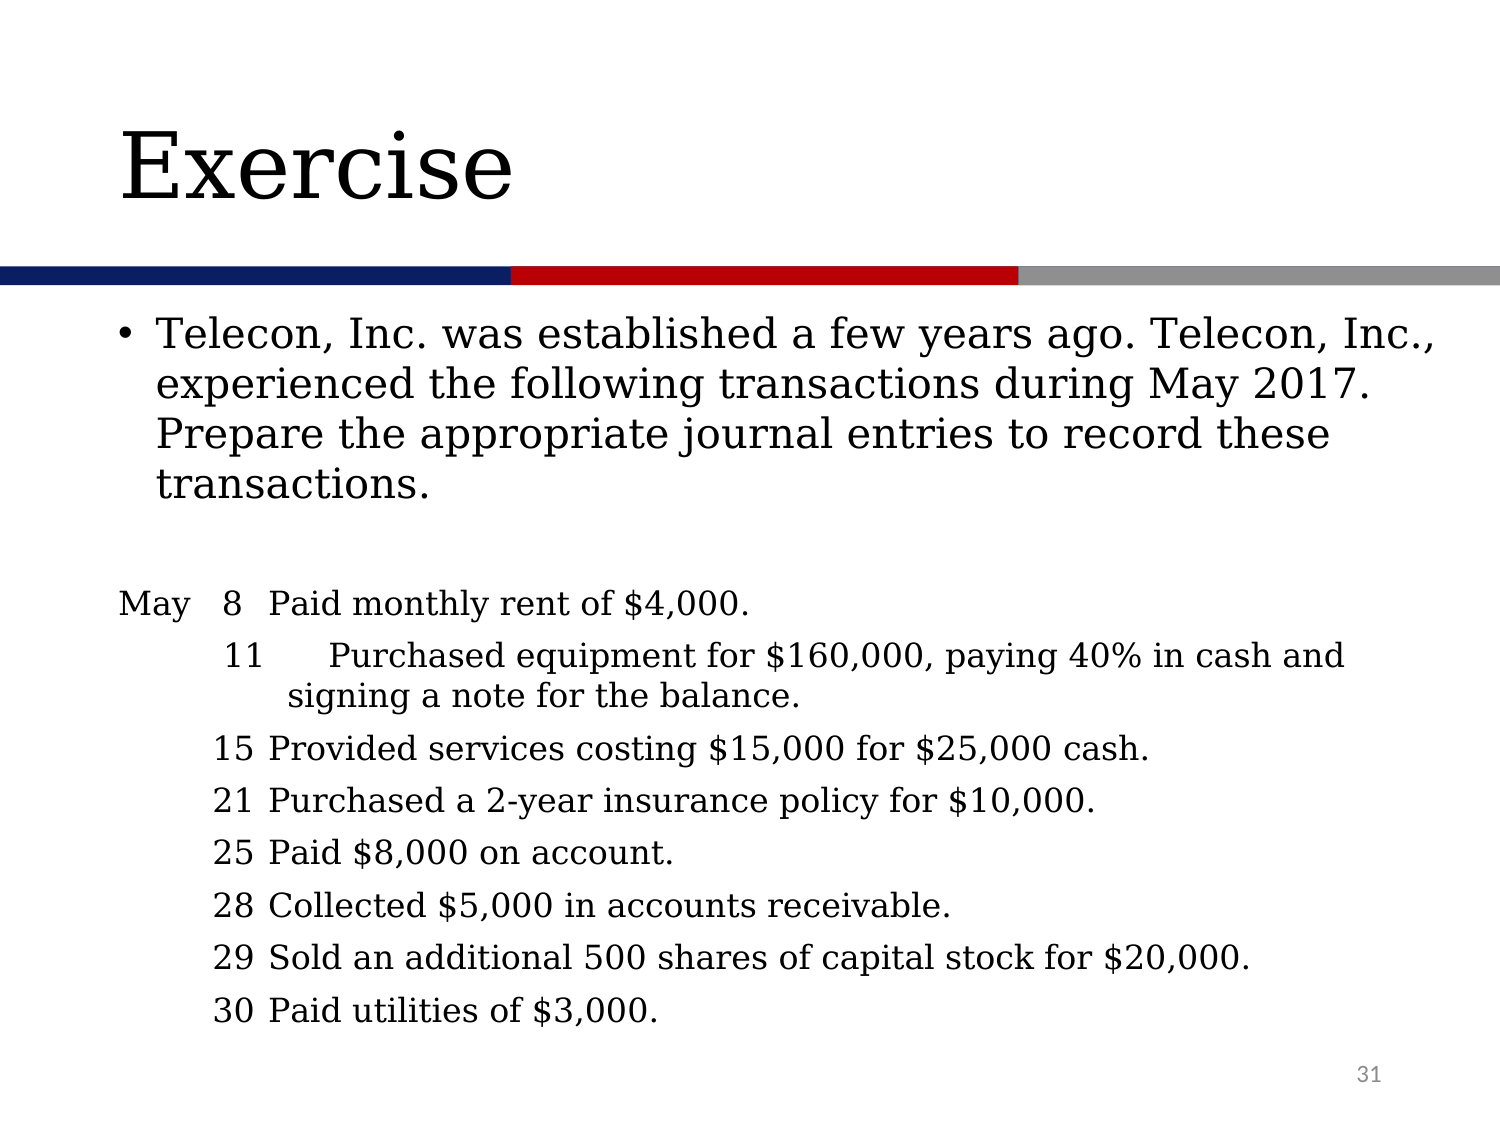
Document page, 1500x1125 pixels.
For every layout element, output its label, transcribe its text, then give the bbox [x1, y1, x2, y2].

title Exercise [103, 59, 1433, 278]
slide_number 31 [1059, 1042, 1397, 1103]
list Telecon, Inc. was established a few years ago. Telecon, Inc., experienced the following transactions during May 2017. Prepare the appropriate journal entries to record these transactions. May 8 Paid monthly rent of $4,000. 11 Purchased equipment for $160,000, paying 40% in cash and signing a note for the balance. 15 Provided services costing $15,000 for $25,000 cash. 21 Purchased a 2-year insurance policy for $10,000. 25 Paid $8,000 on account. 28 Collected $5,000 in accounts receivable. 29 Sold an additional 500 shares of capital stock for $20,000. 30 Paid utilities of $3,000. [103, 299, 1484, 1014]
